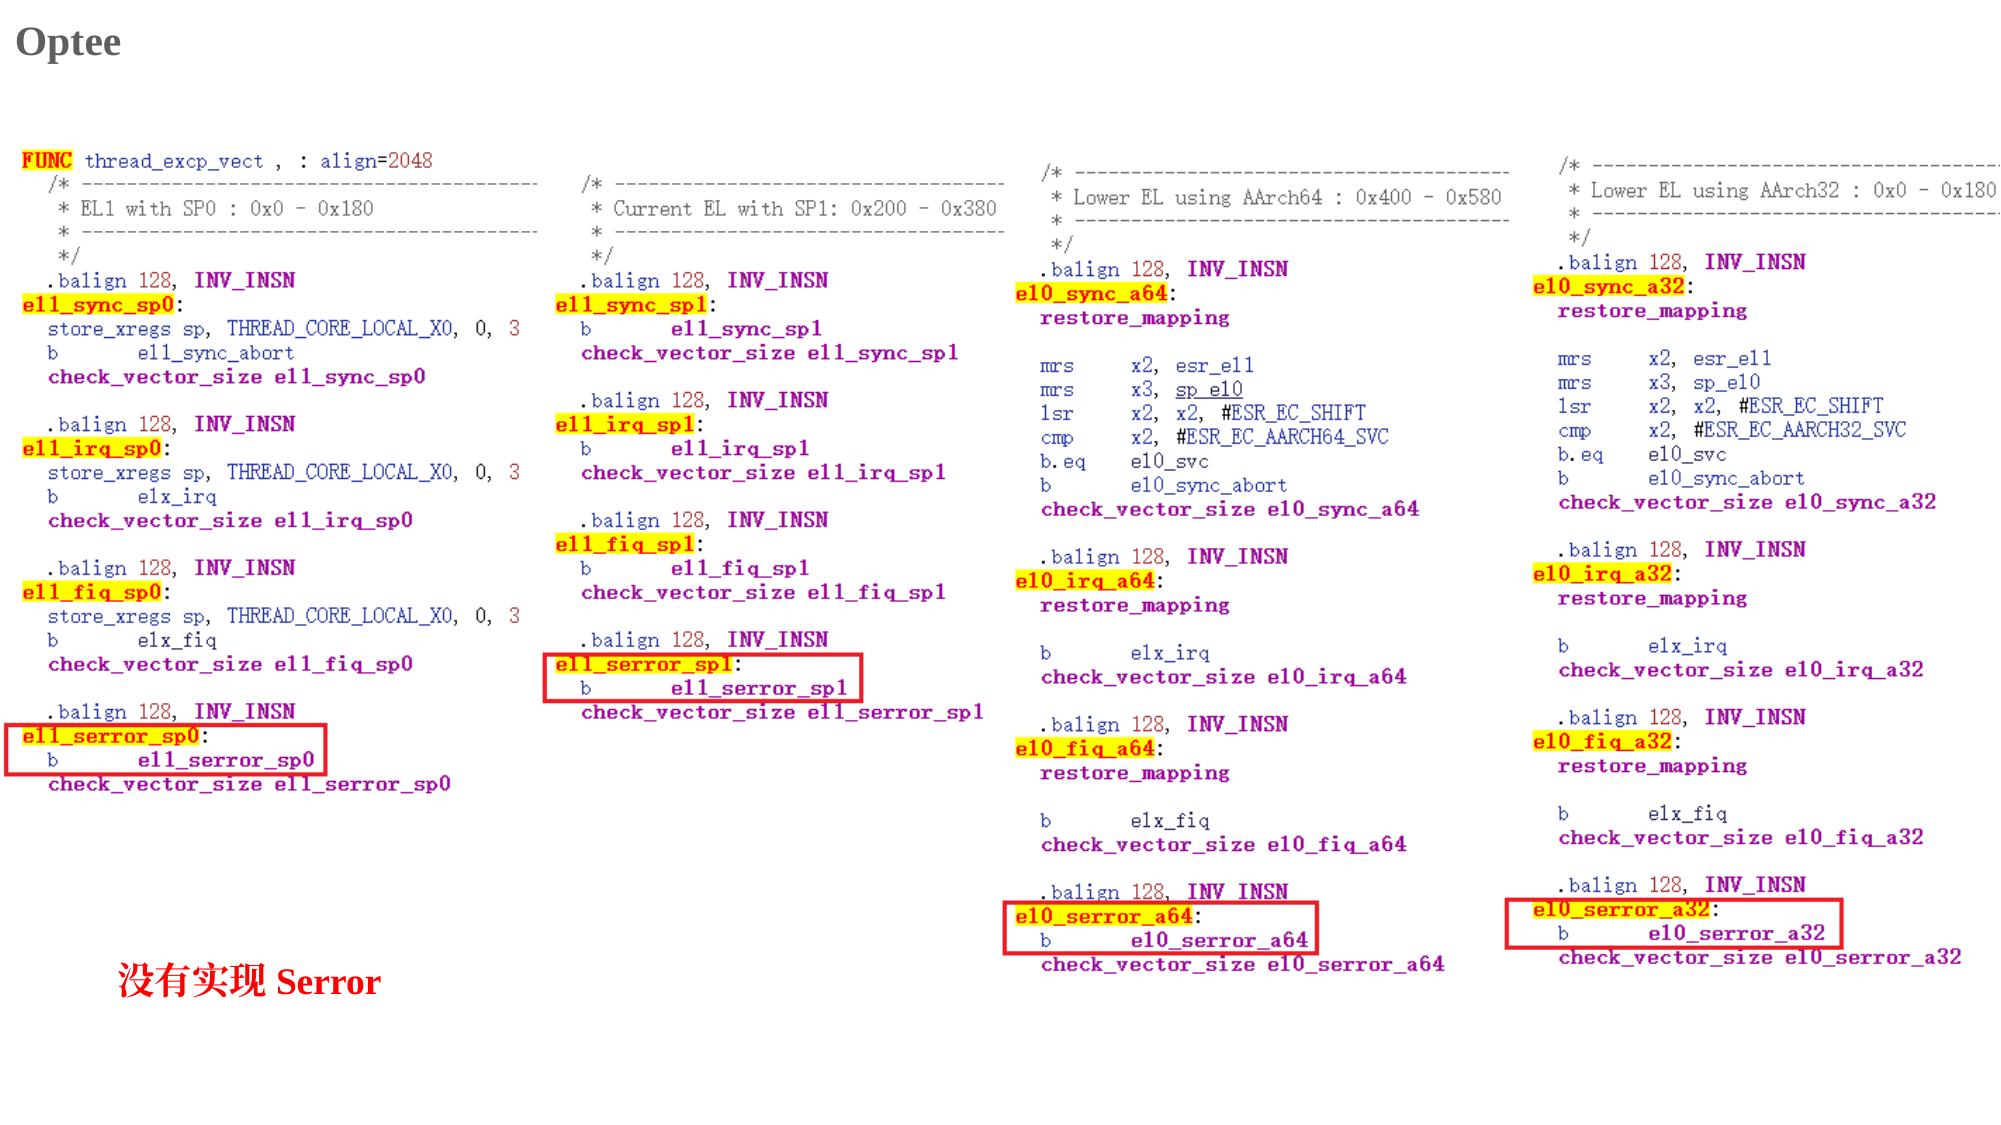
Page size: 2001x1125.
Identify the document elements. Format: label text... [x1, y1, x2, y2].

text_box 没有实现Serror [102, 981, 587, 1010]
picture [0, 144, 2000, 981]
text_box Optee [0, 6, 392, 72]
